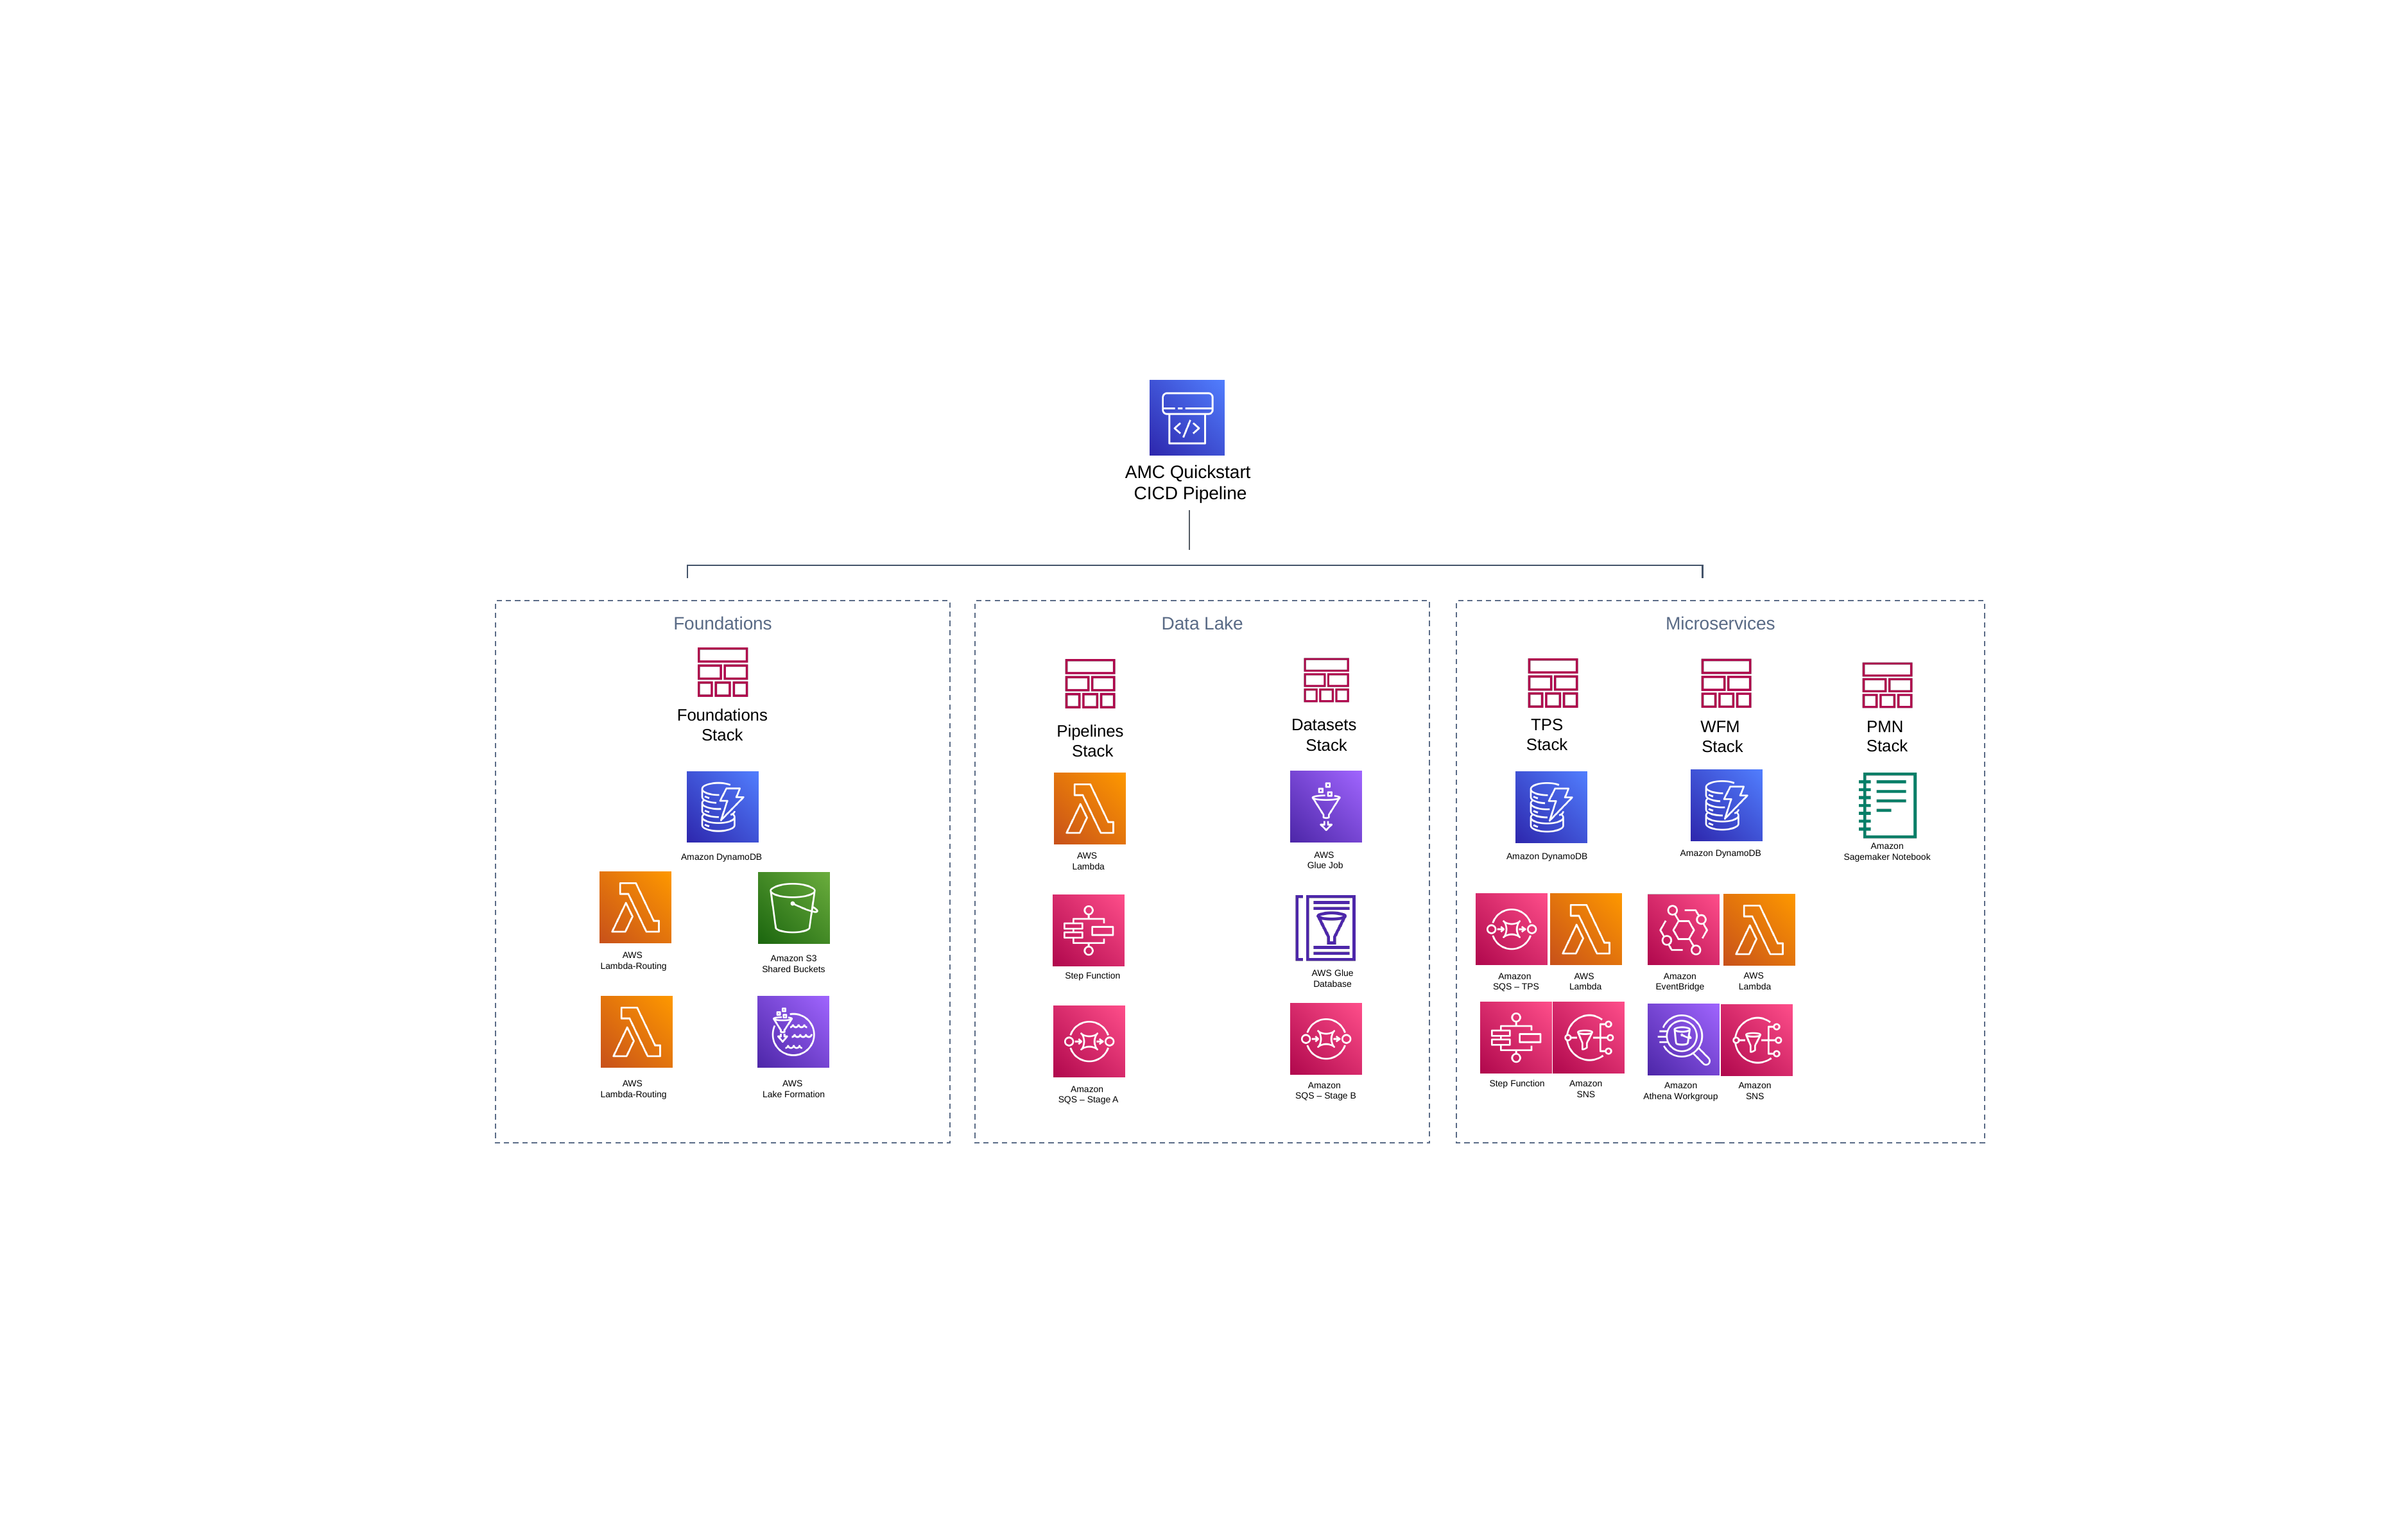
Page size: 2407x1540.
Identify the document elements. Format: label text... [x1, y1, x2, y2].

text_box Foundations Stack [650, 699, 795, 749]
text_box Step Function [1055, 965, 1130, 986]
picture [695, 645, 750, 700]
picture [1054, 773, 1126, 844]
picture [1053, 894, 1125, 966]
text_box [1160, 37, 1230, 1052]
text_box Foundations [495, 600, 951, 1143]
picture [1150, 380, 1160, 456]
text_box Microservices [1456, 600, 1985, 1143]
picture [1053, 1005, 1125, 1077]
picture [1062, 656, 1117, 712]
text_box AMC Quickstart CICD Pipeline [1057, 455, 1160, 508]
text_box Pipelines Stack [1020, 715, 1160, 766]
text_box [1465, 656, 1960, 1107]
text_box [582, 771, 879, 1105]
text_box Data Lake [974, 600, 1430, 1143]
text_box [1254, 656, 1408, 1106]
text_box AMC Quickstart CICD Pipeline [1230, 455, 1324, 508]
text_box Amazon SQS – Stage A [1037, 1078, 1140, 1110]
text_box AWS Lambda [1037, 844, 1140, 877]
